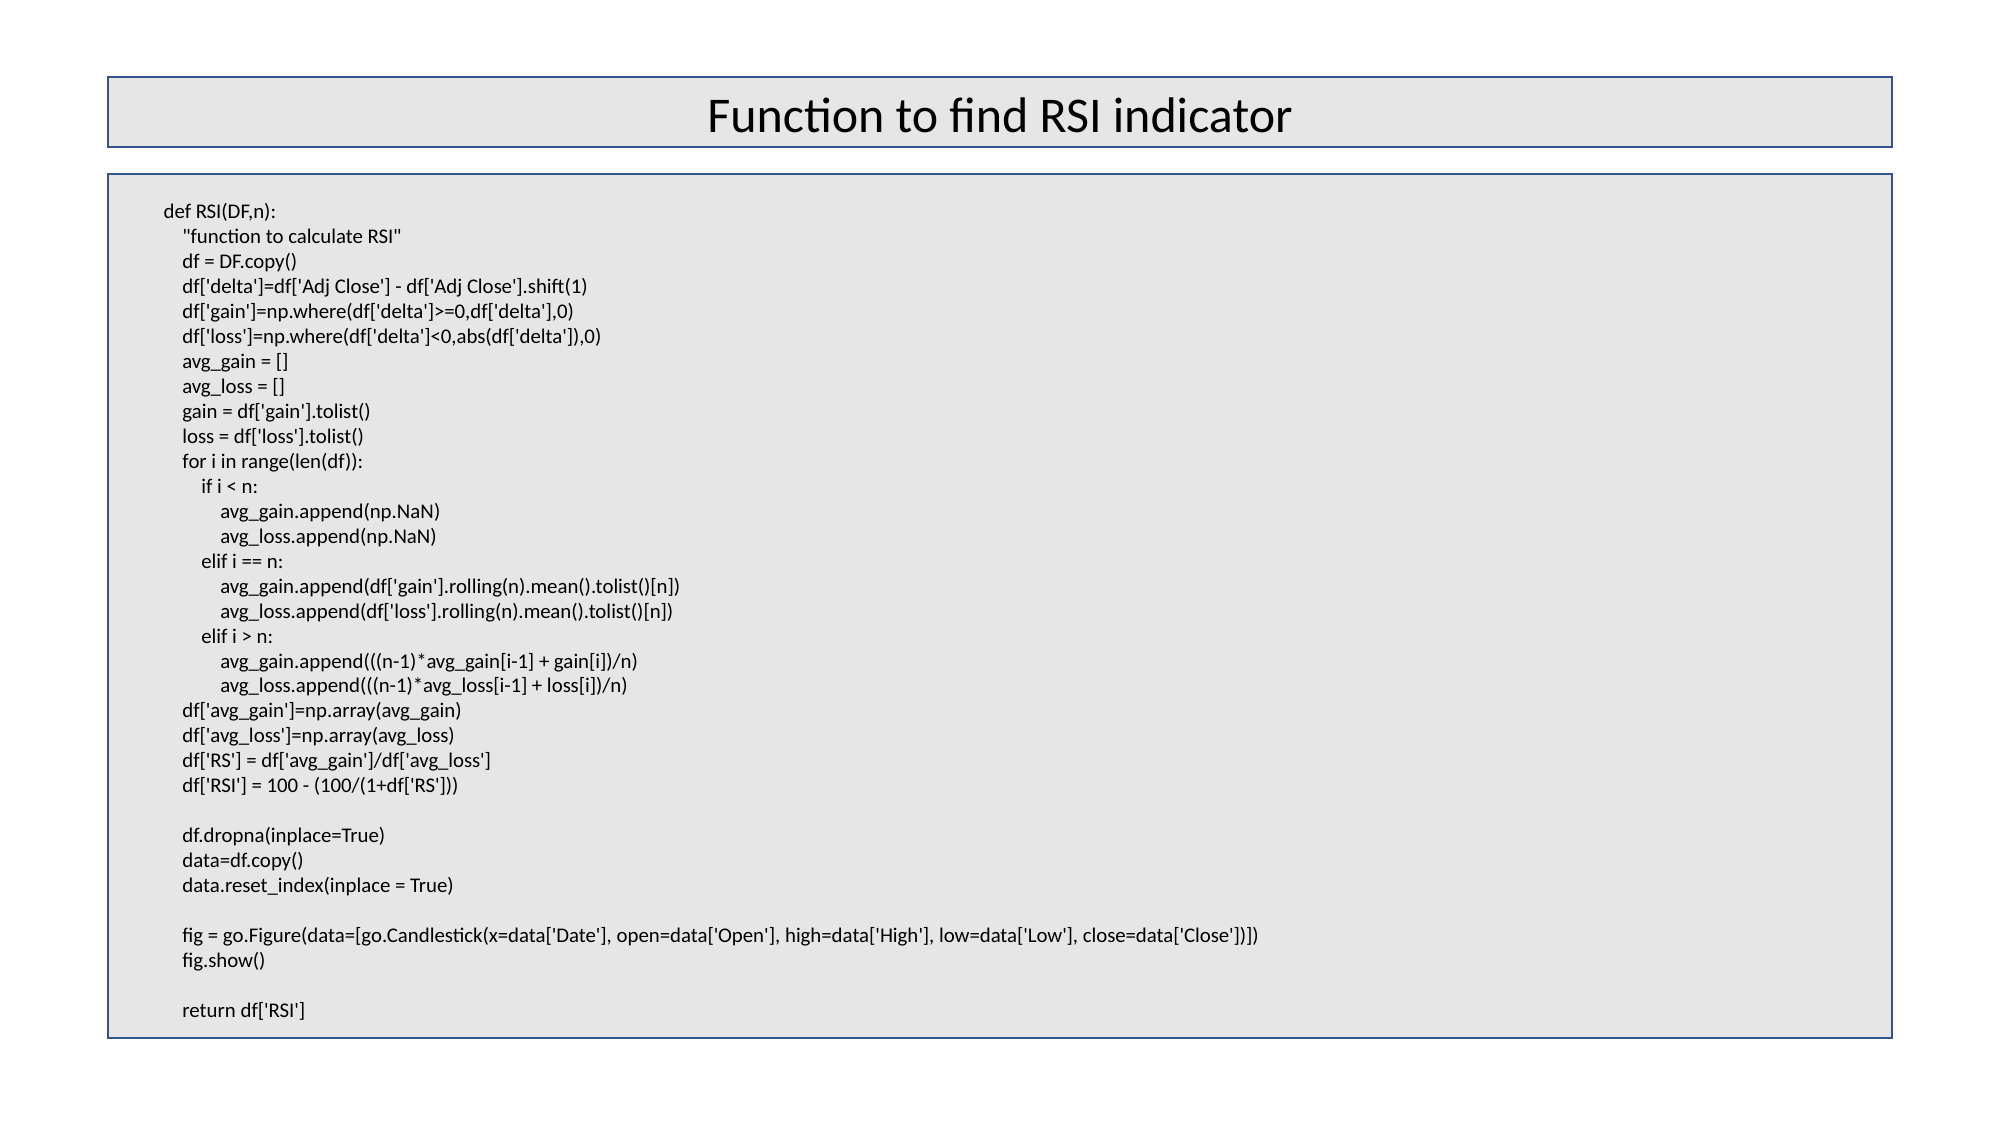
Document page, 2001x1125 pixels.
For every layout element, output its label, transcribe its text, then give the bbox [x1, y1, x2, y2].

text_box [107, 173, 1893, 1039]
text_box Function to find RSI indicator [107, 76, 1893, 148]
text_box def RSI(DF,n): "function to calculate RSI" df = DF.copy() df['delta']=df['Adj Close'] - df['Adj Close'].shift(1) df['gain']=np.where(df['delta']>=0,df['delta'],0) df['loss']=np.where(df['delta']<0,abs(df['delta']),0) avg_gain = [] avg_loss = [] gain = df['gain'].tolist() loss = df['loss'].tolist() for i in range(len(df)): if i < n: avg_gain.append(np.NaN) avg_loss.append(np.NaN) elif i == n: avg_gain.append(df['gain'].rolling(n).mean().tolist()[n]) avg_loss.append(df['loss'].rolling(n).mean().tolist()[n]) elif i > n: avg_gain.append(((n-1)*avg_gain[i-1] + gain[i])/n) avg_loss.append(((n-1)*avg_loss[i-1] + loss[i])/n) df['avg_gain']=np.array(avg_gain) df['avg_loss']=np.array(avg_loss) df['RS'] = df['avg_gain']/df['avg_loss'] df['RSI'] = 100 - (100/(1+df['RS'])) df.dropna(inplace=True) data=df.copy() data.reset_index(inplace = True) fig = go.Figure(data=[go.Candlestick(x=data['Date'], open=data['Open'], high=data['High'], low=data['Low'], close=data['Close'])]) fig.show() return df['RSI'] [148, 190, 1893, 1030]
